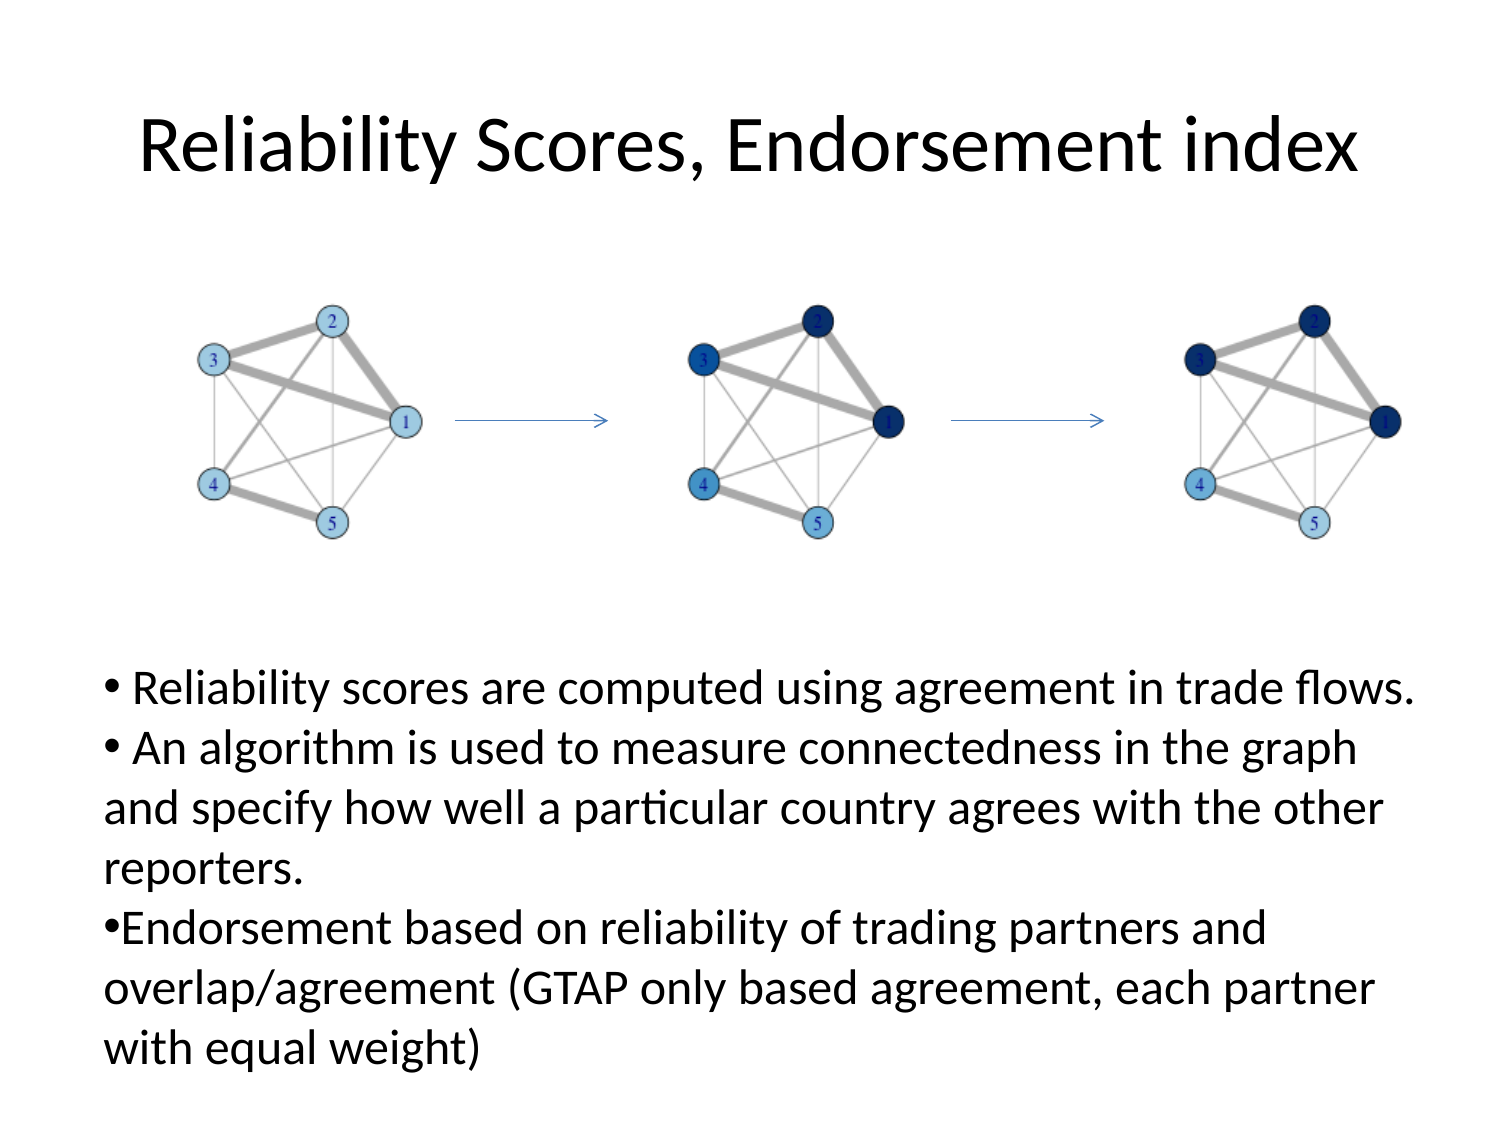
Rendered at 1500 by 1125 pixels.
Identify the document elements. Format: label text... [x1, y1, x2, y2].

text_box Reliability scores are computed using agreement in trade flows. An algorithm is used to measure connectedness in the graph and specify how well a particular country agrees with the other reporters. Endorsement based on reliability of trading partners and overlap/agreement (GTAP only based agreement, each partner with equal weight) [88, 647, 1436, 1083]
picture [1045, 207, 1481, 659]
title Reliability Scores, Endorsement index [75, 45, 1425, 233]
picture [52, 207, 504, 659]
picture [548, 207, 983, 659]
